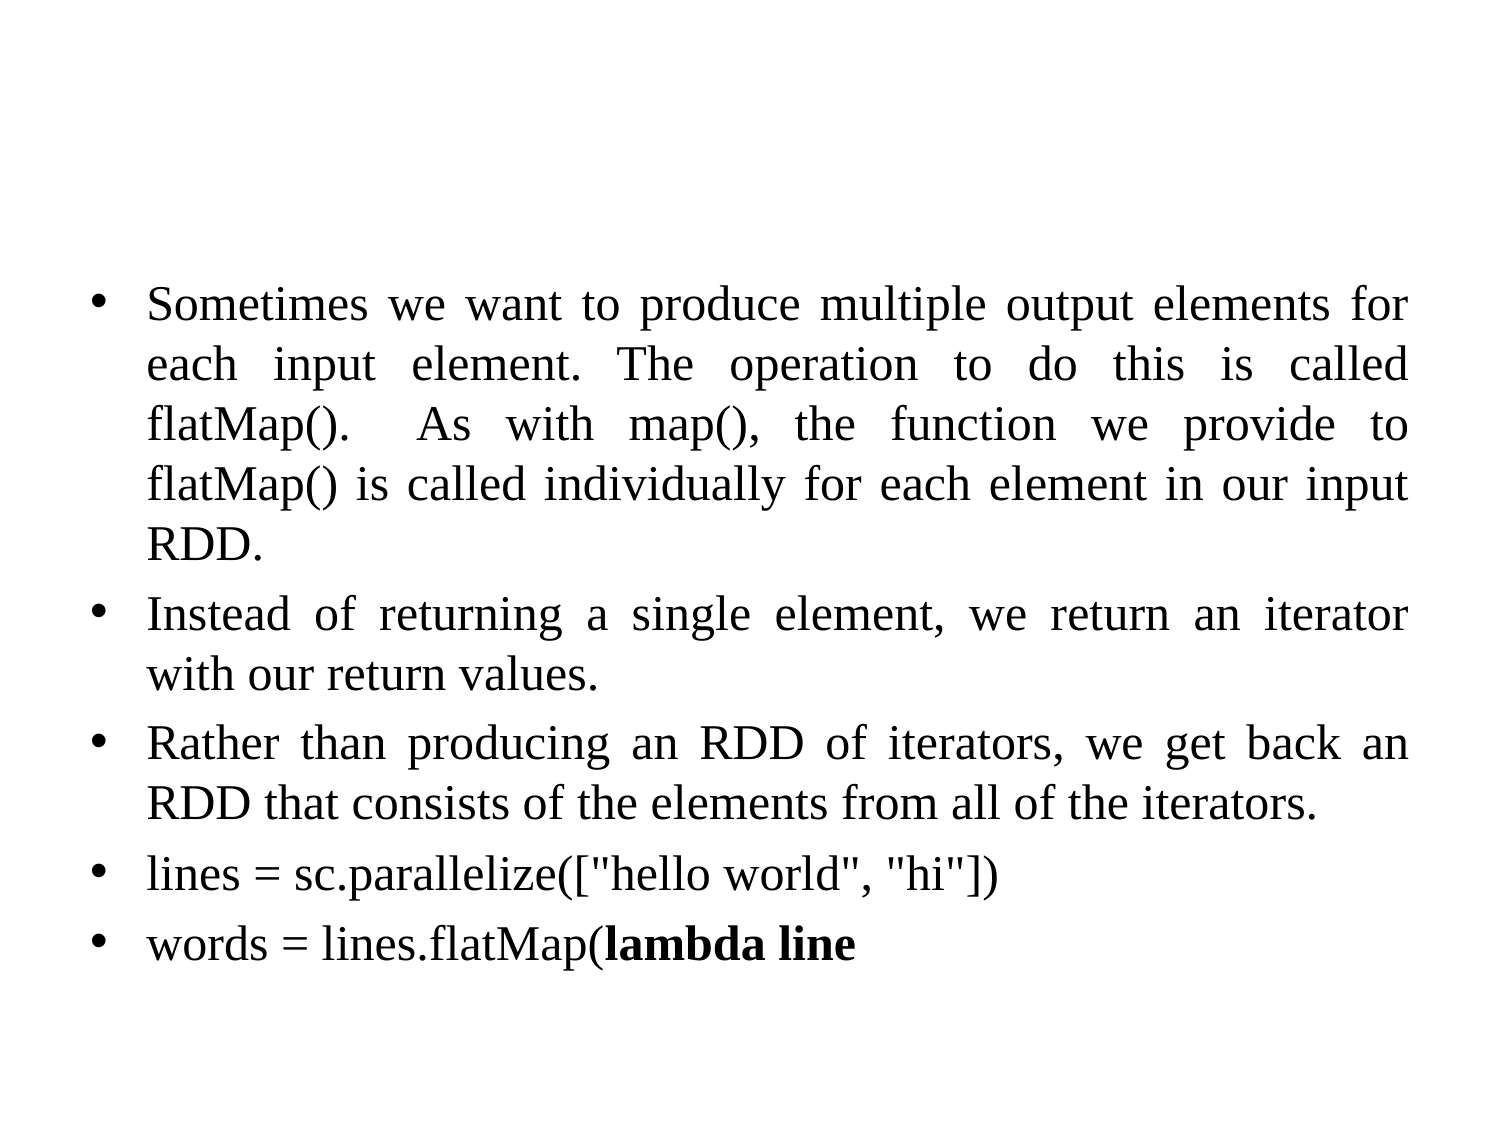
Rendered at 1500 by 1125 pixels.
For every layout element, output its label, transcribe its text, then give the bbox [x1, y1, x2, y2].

list Sometimes we want to produce multiple output elements for each input element. The operation to do this is called flatMap(). As with map(), the function we provide to flatMap() is called individually for each element in our input RDD. Instead of returning a single element, we return an iterator with our return values. Rather than producing an RDD of iterators, we get back an RDD that consists of the elements from all of the iterators. lines = sc.parallelize(["hello world", "hi"]) words = lines.flatMap(lambda line [75, 262, 1425, 1005]
